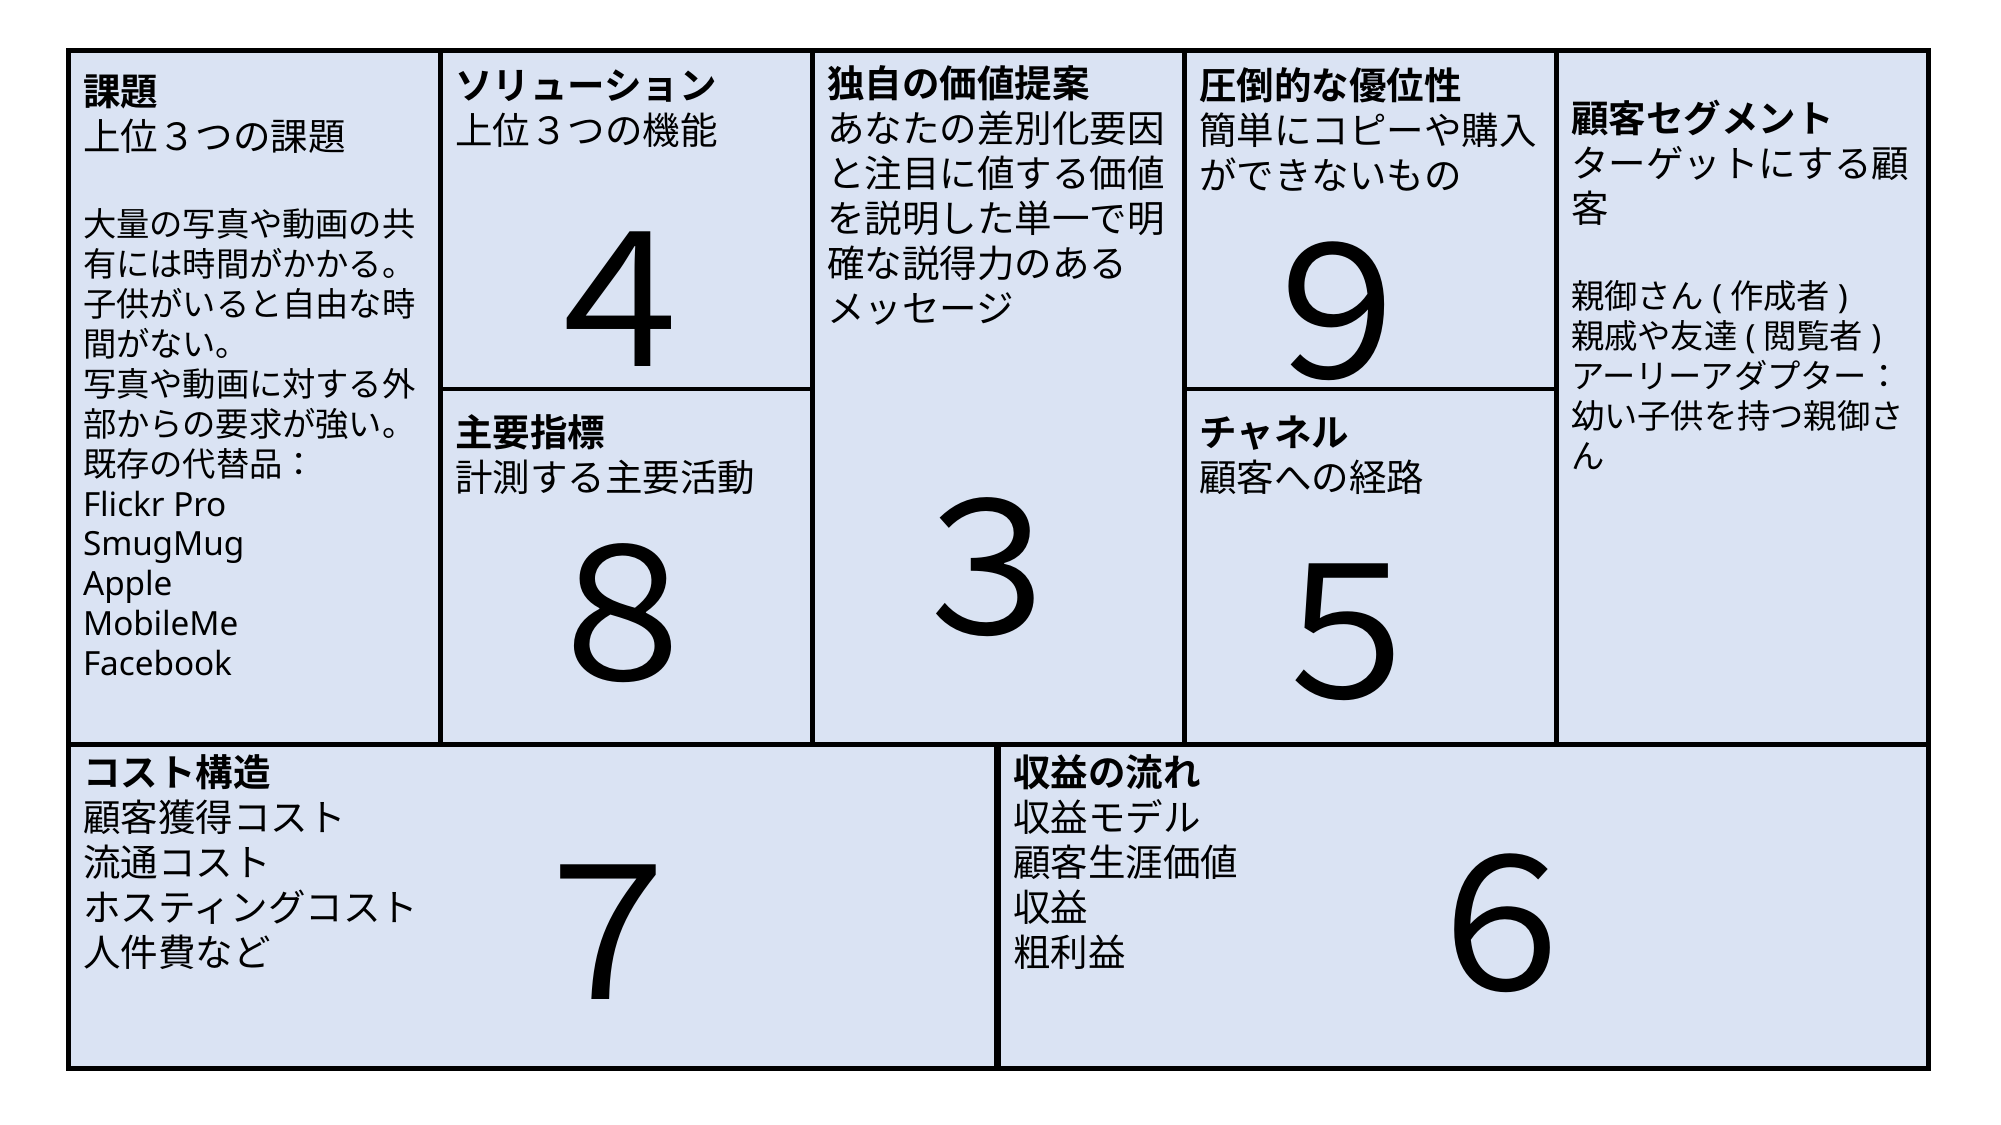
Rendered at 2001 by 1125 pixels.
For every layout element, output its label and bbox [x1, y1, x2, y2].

text_box [68, 50, 1929, 1069]
